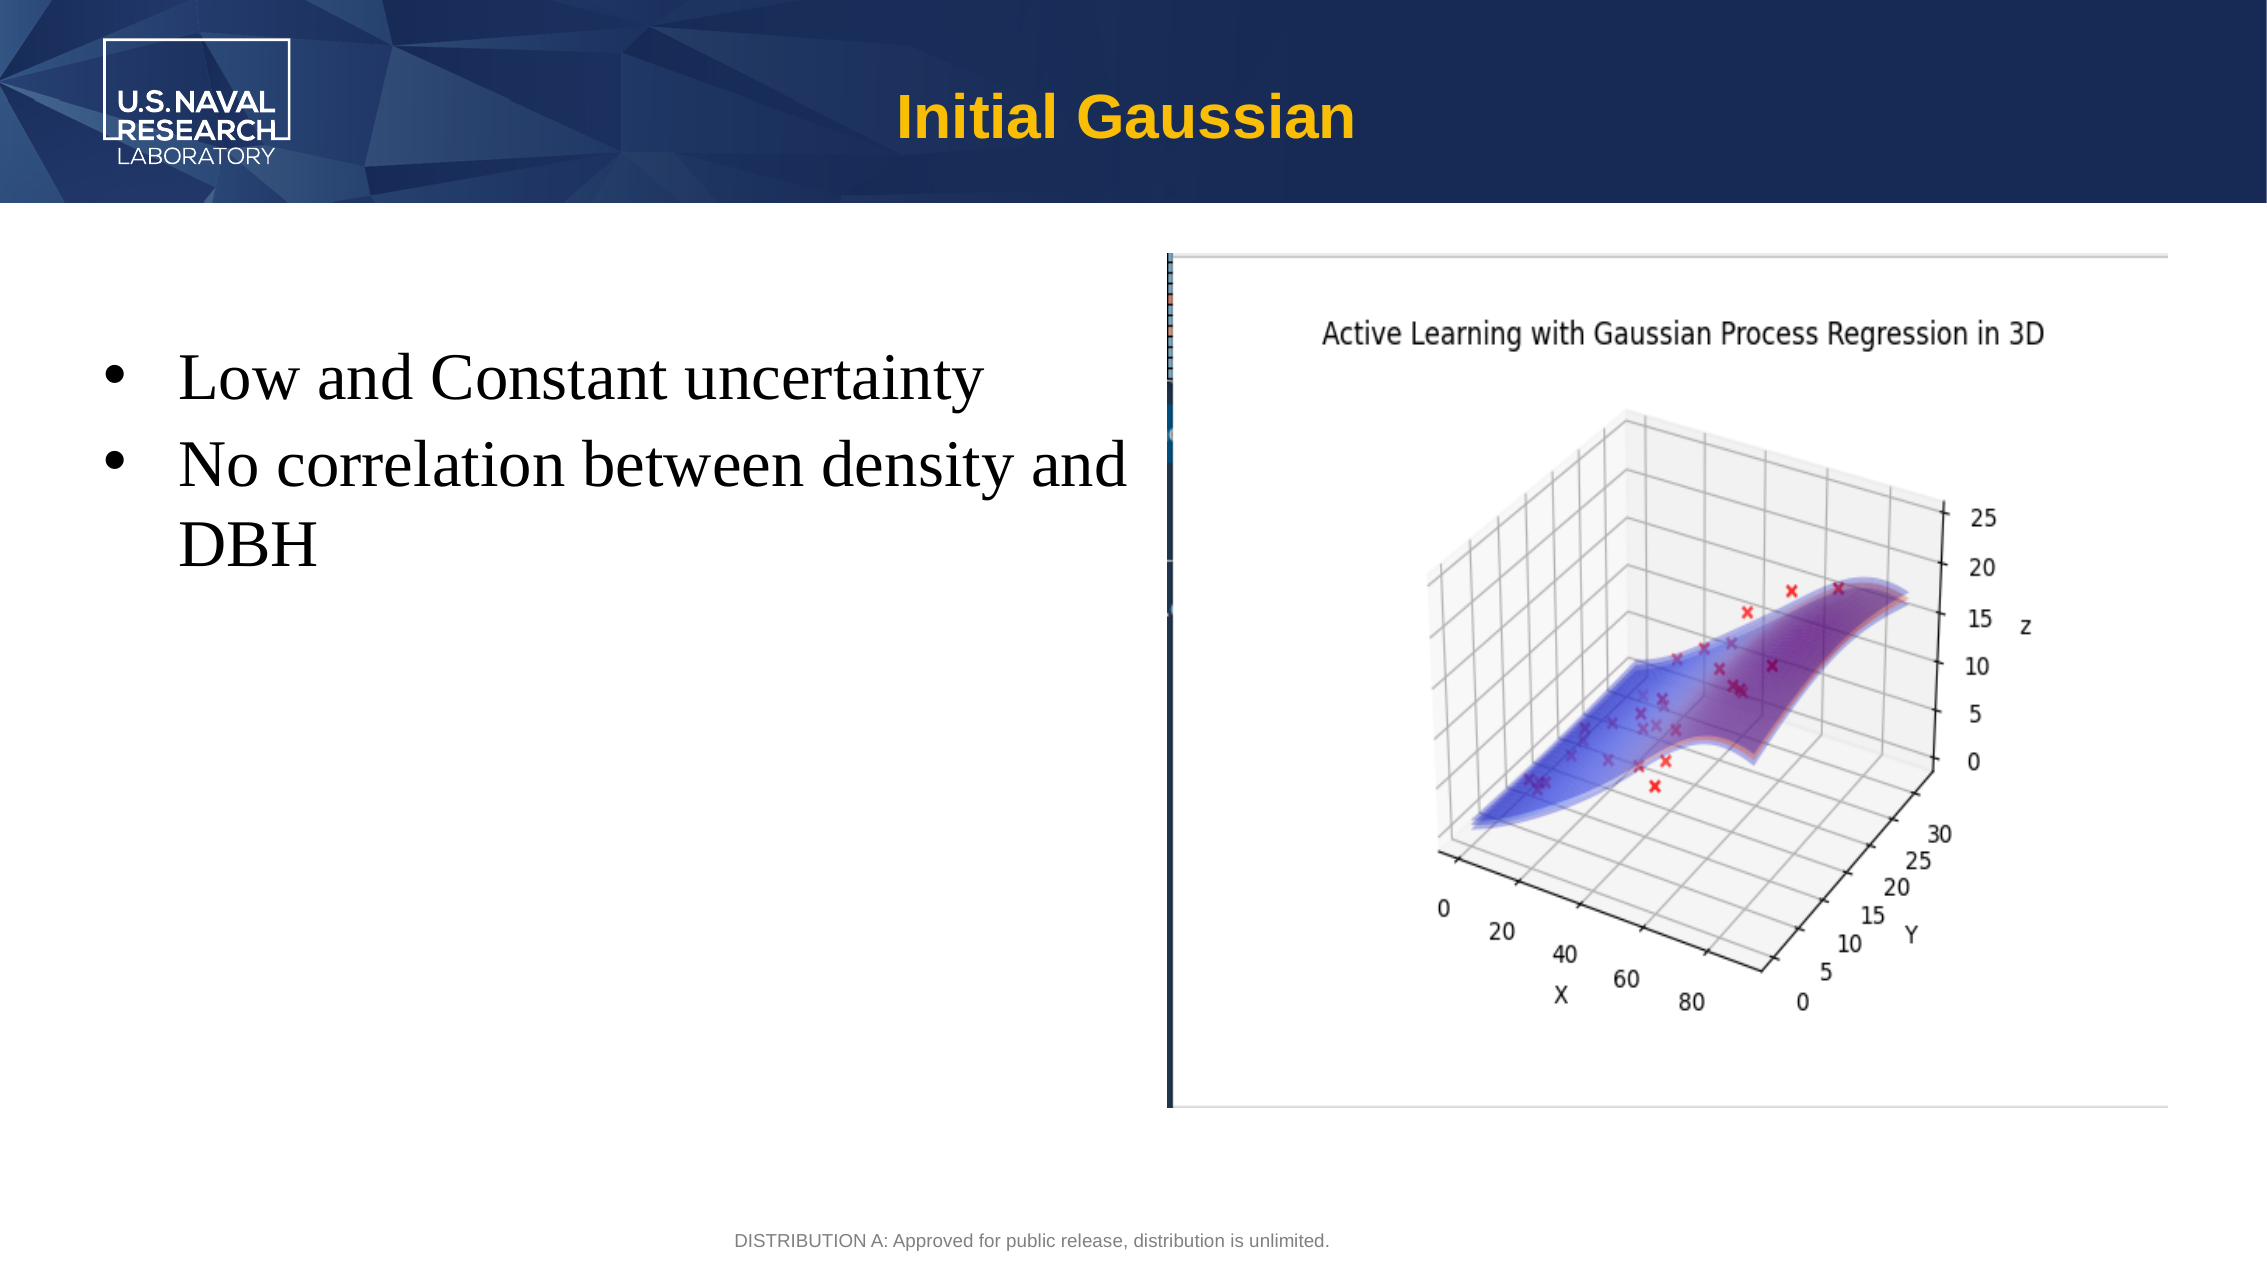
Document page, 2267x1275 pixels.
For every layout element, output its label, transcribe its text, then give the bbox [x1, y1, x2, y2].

picture [0, 0, 2267, 203]
title Initial Gaussian [586, 80, 1668, 156]
text_box Low and Constant uncertainty No correlation between density and DBH [103, 333, 1167, 1099]
footer DISTRIBUTION A: Approved for public release, distribution is unlimited. [719, 1206, 1485, 1275]
picture [1167, 253, 2168, 1108]
